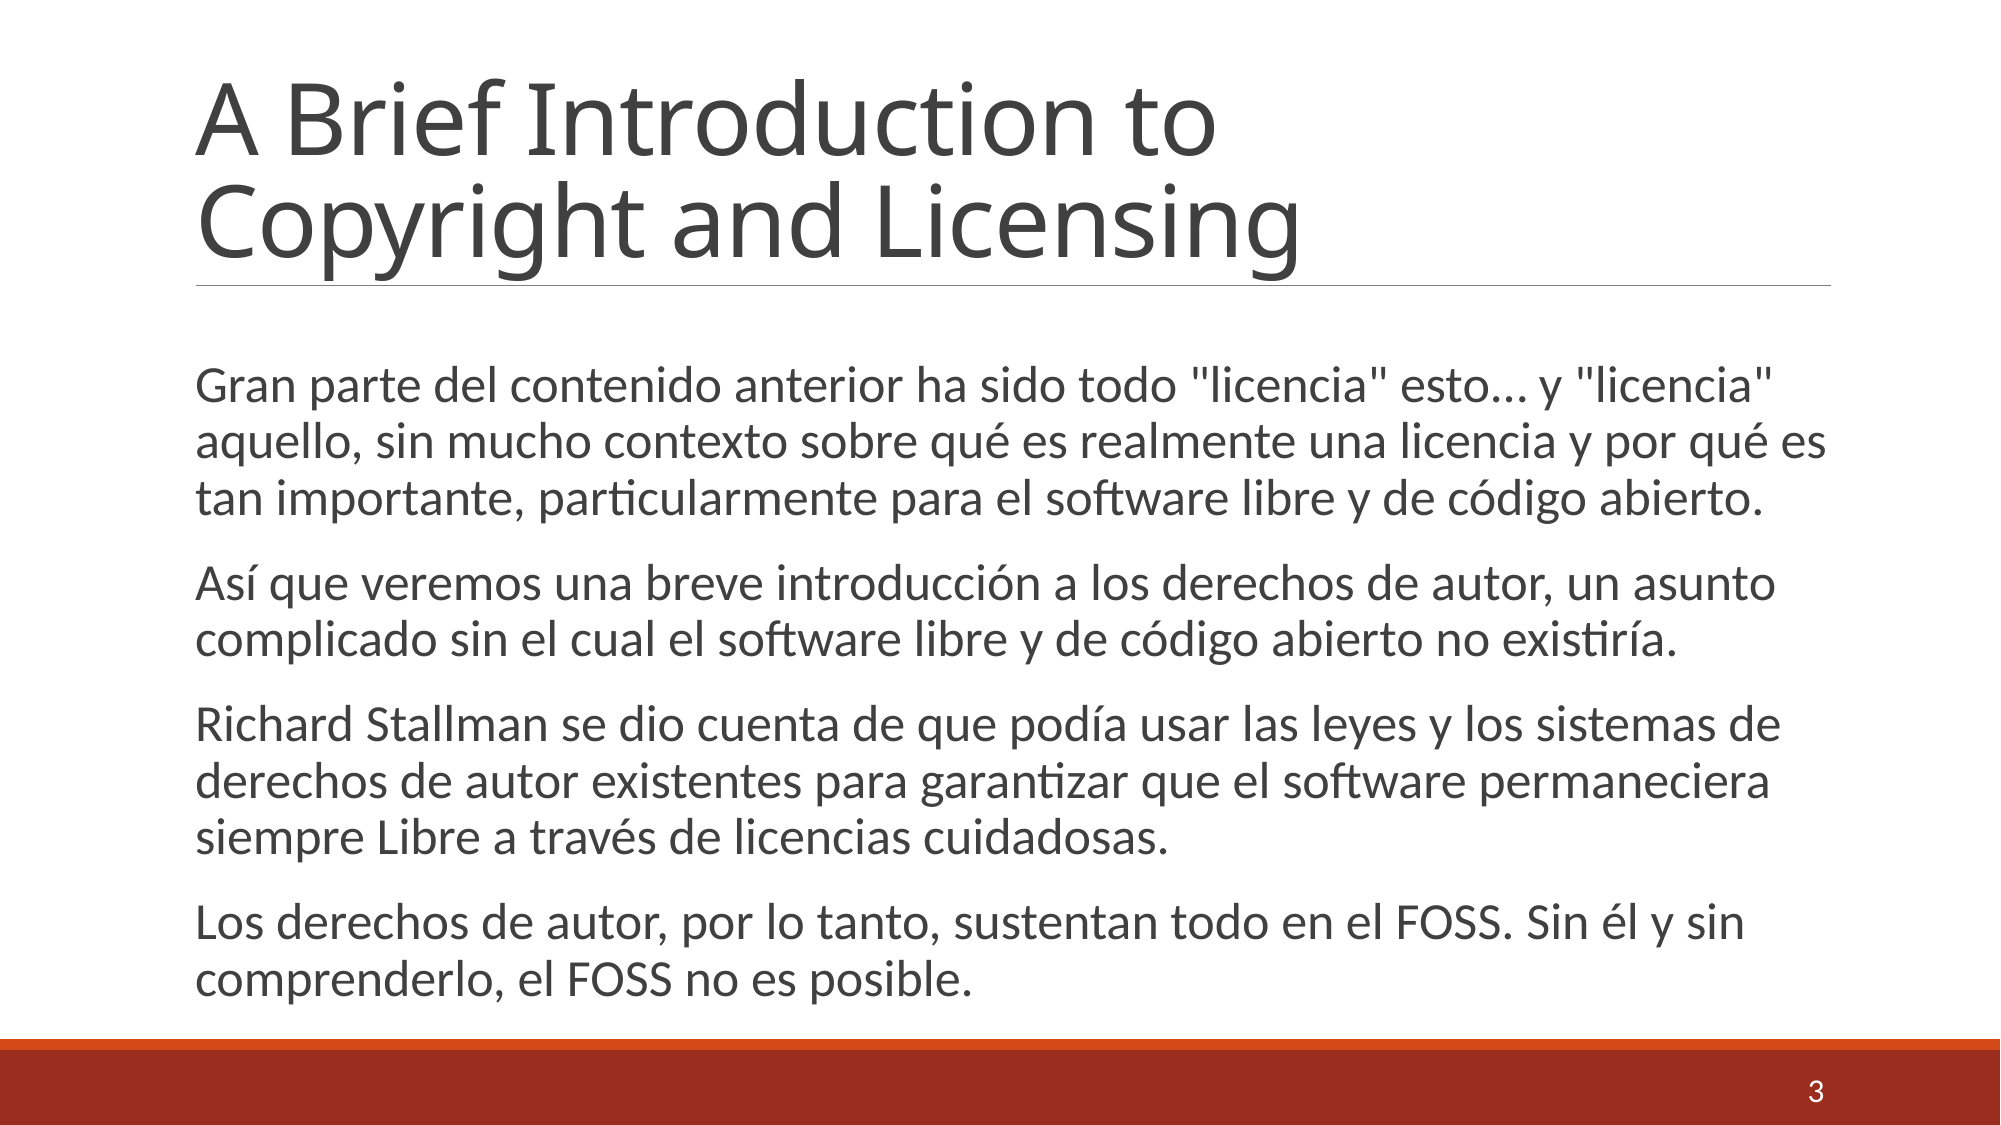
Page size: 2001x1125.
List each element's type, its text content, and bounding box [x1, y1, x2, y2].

slide_number 3 [1624, 1059, 1840, 1120]
title A Brief Introduction to Copyright and Licensing [180, 47, 1830, 285]
list Gran parte del contenido anterior ha sido todo "licencia" esto… y "licencia" aquello, sin mucho contexto sobre qué es realmente una licencia y por qué es tan importante, particularmente para el software libre y de código abierto. Así que veremos una breve introducción a los derechos de autor, un asunto complicado sin el cual el software libre y de código abierto no existiría. Richard Stallman se dio cuenta de que podía usar las leyes y los sistemas de derechos de autor existentes para garantizar que el software permaneciera siempre Libre a través de licencias cuidadosas. Los derechos de autor, por lo tanto, sustentan todo en el FOSS. Sin él y sin comprenderlo, el FOSS no es posible. [180, 350, 1840, 913]
